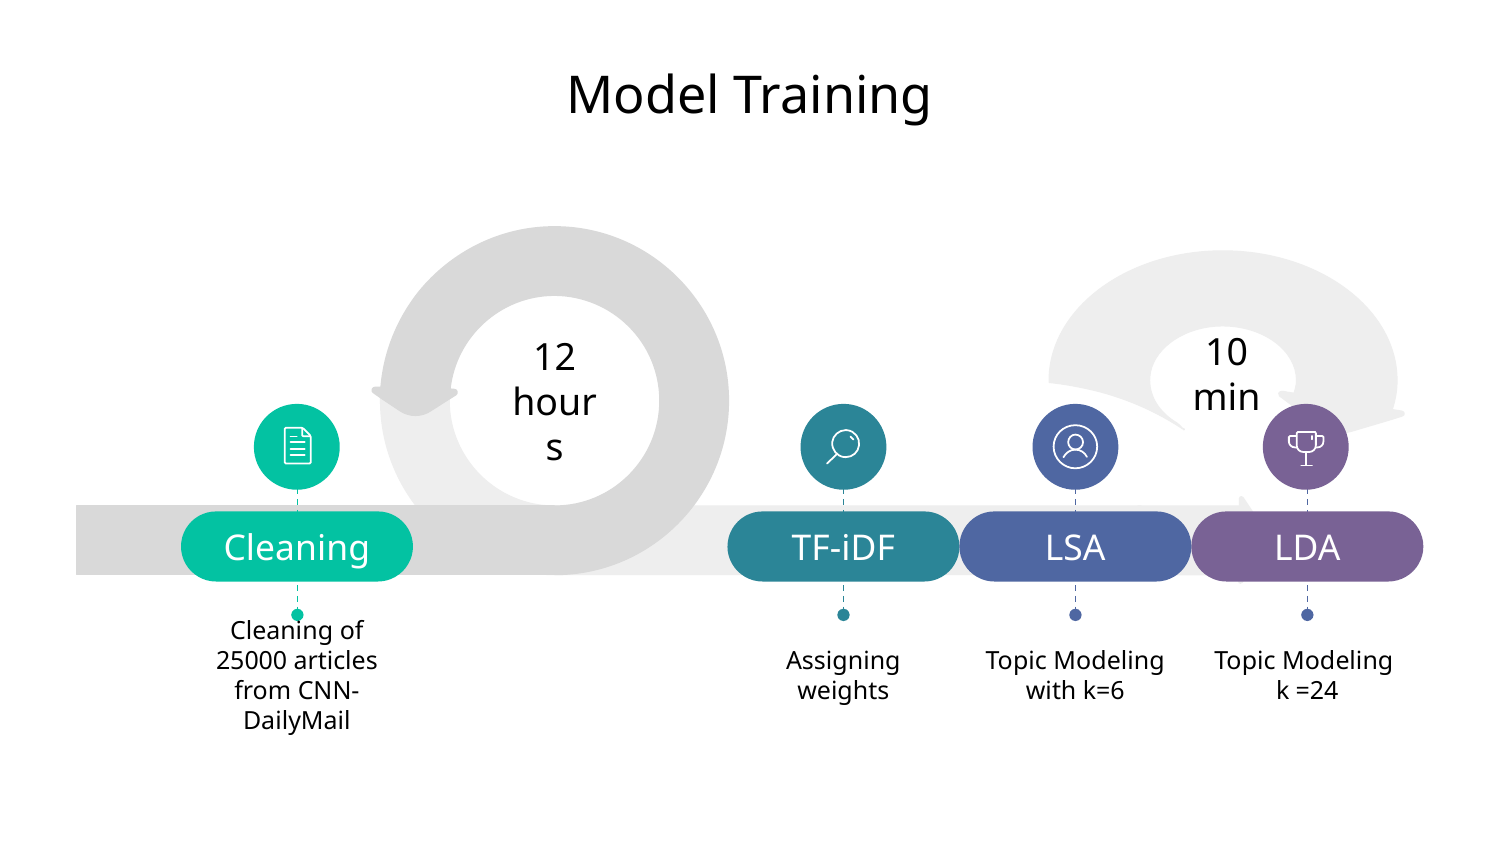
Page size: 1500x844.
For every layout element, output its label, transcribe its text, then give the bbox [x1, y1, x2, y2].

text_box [76, 226, 1406, 585]
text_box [727, 403, 958, 742]
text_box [180, 403, 414, 742]
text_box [959, 403, 1192, 742]
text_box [1192, 403, 1424, 742]
title Model Training [77, 52, 1423, 132]
